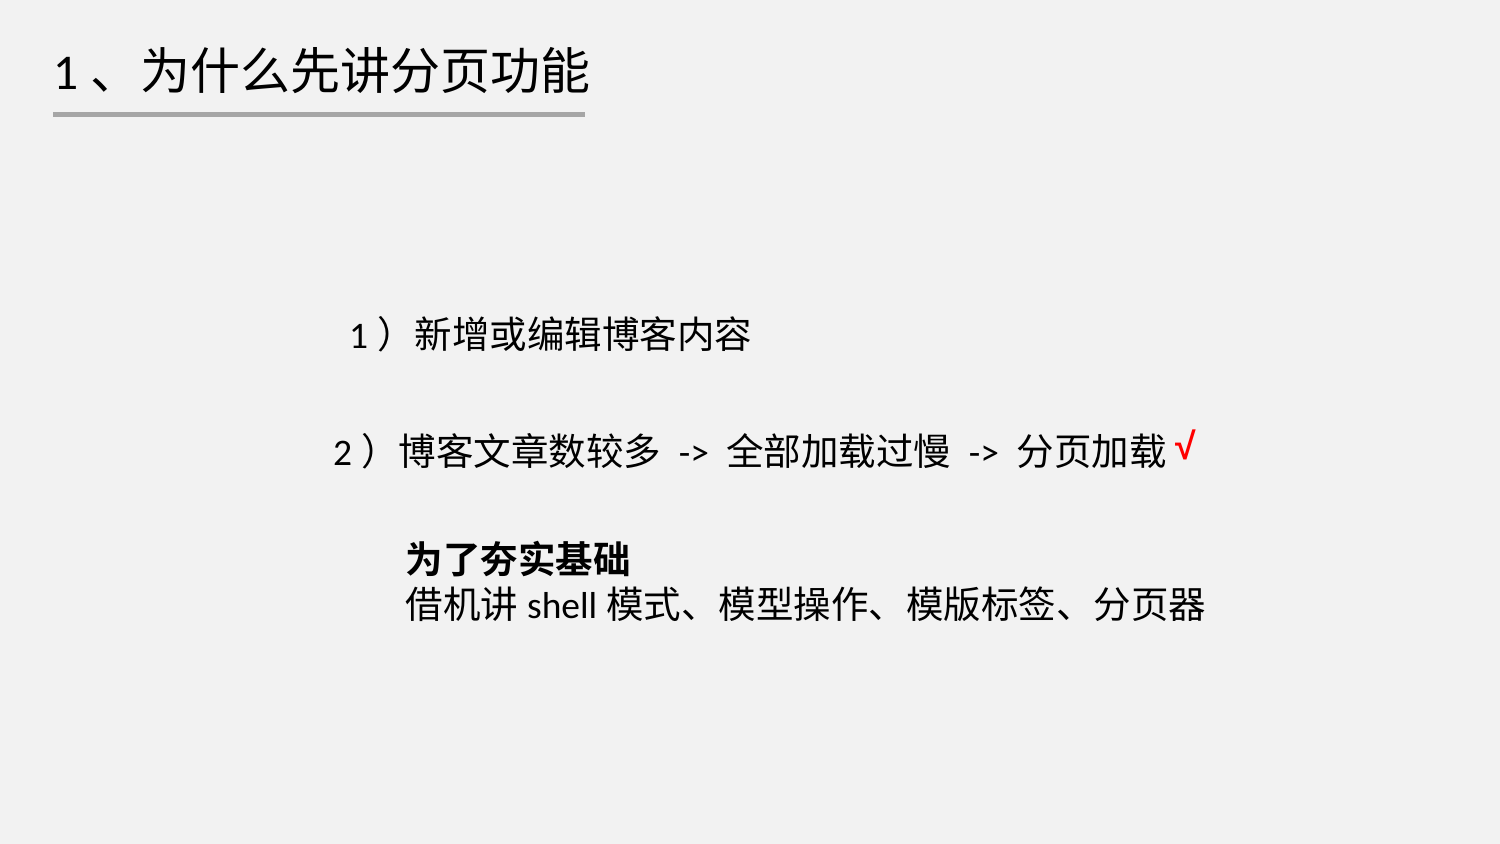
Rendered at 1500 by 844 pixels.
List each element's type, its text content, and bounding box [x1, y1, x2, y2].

text_box 2）博客文章数较多 -> 全部加载过慢 -> 分页加载 [318, 408, 1182, 480]
text_box 1）新增或编辑博客内容 [334, 303, 767, 364]
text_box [40, 31, 603, 115]
text_box 为了夯实基础 借机讲shell模式、模型操作、模版标签、分页器 [390, 528, 1222, 634]
text_box √ [1160, 414, 1211, 475]
